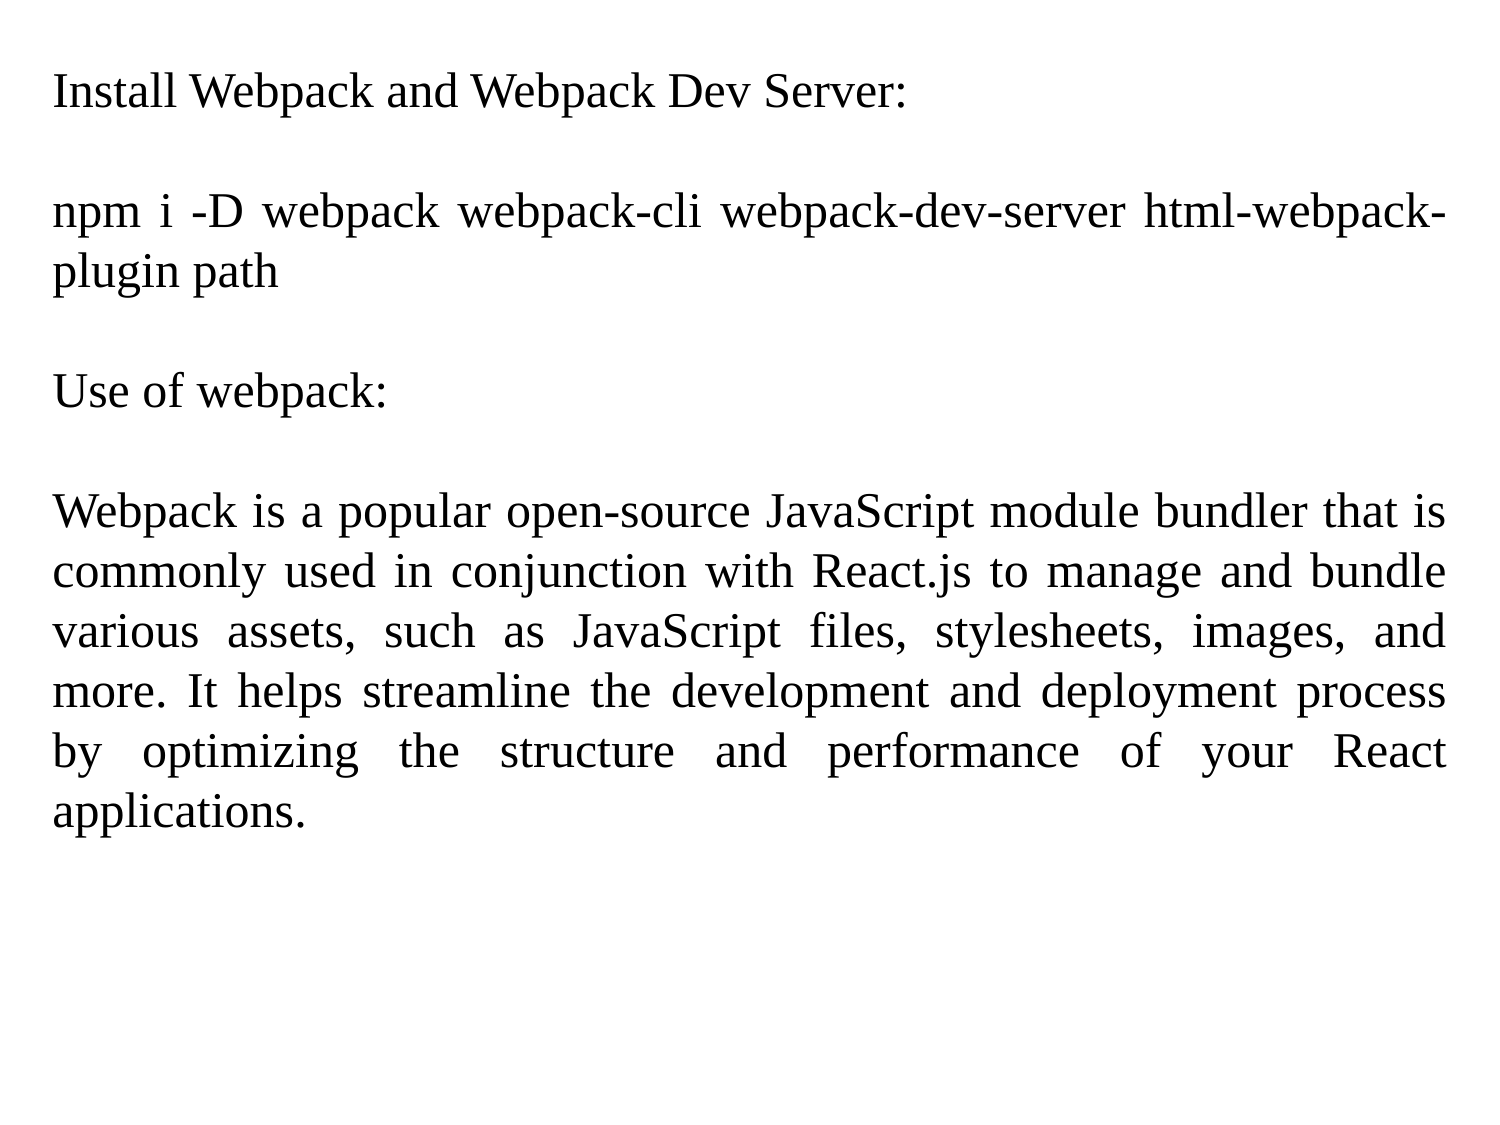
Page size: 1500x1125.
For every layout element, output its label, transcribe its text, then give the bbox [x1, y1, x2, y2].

text_box Install Webpack and Webpack Dev Server: npm i -D webpack webpack-cli webpack-dev-server html-webpack-plugin path Use of webpack: Webpack is a popular open-source JavaScript module bundler that is commonly used in conjunction with React.js to manage and bundle various assets, such as JavaScript files, stylesheets, images, and more. It helps streamline the development and deployment process by optimizing the structure and performance of your React applications. [37, 49, 1463, 965]
